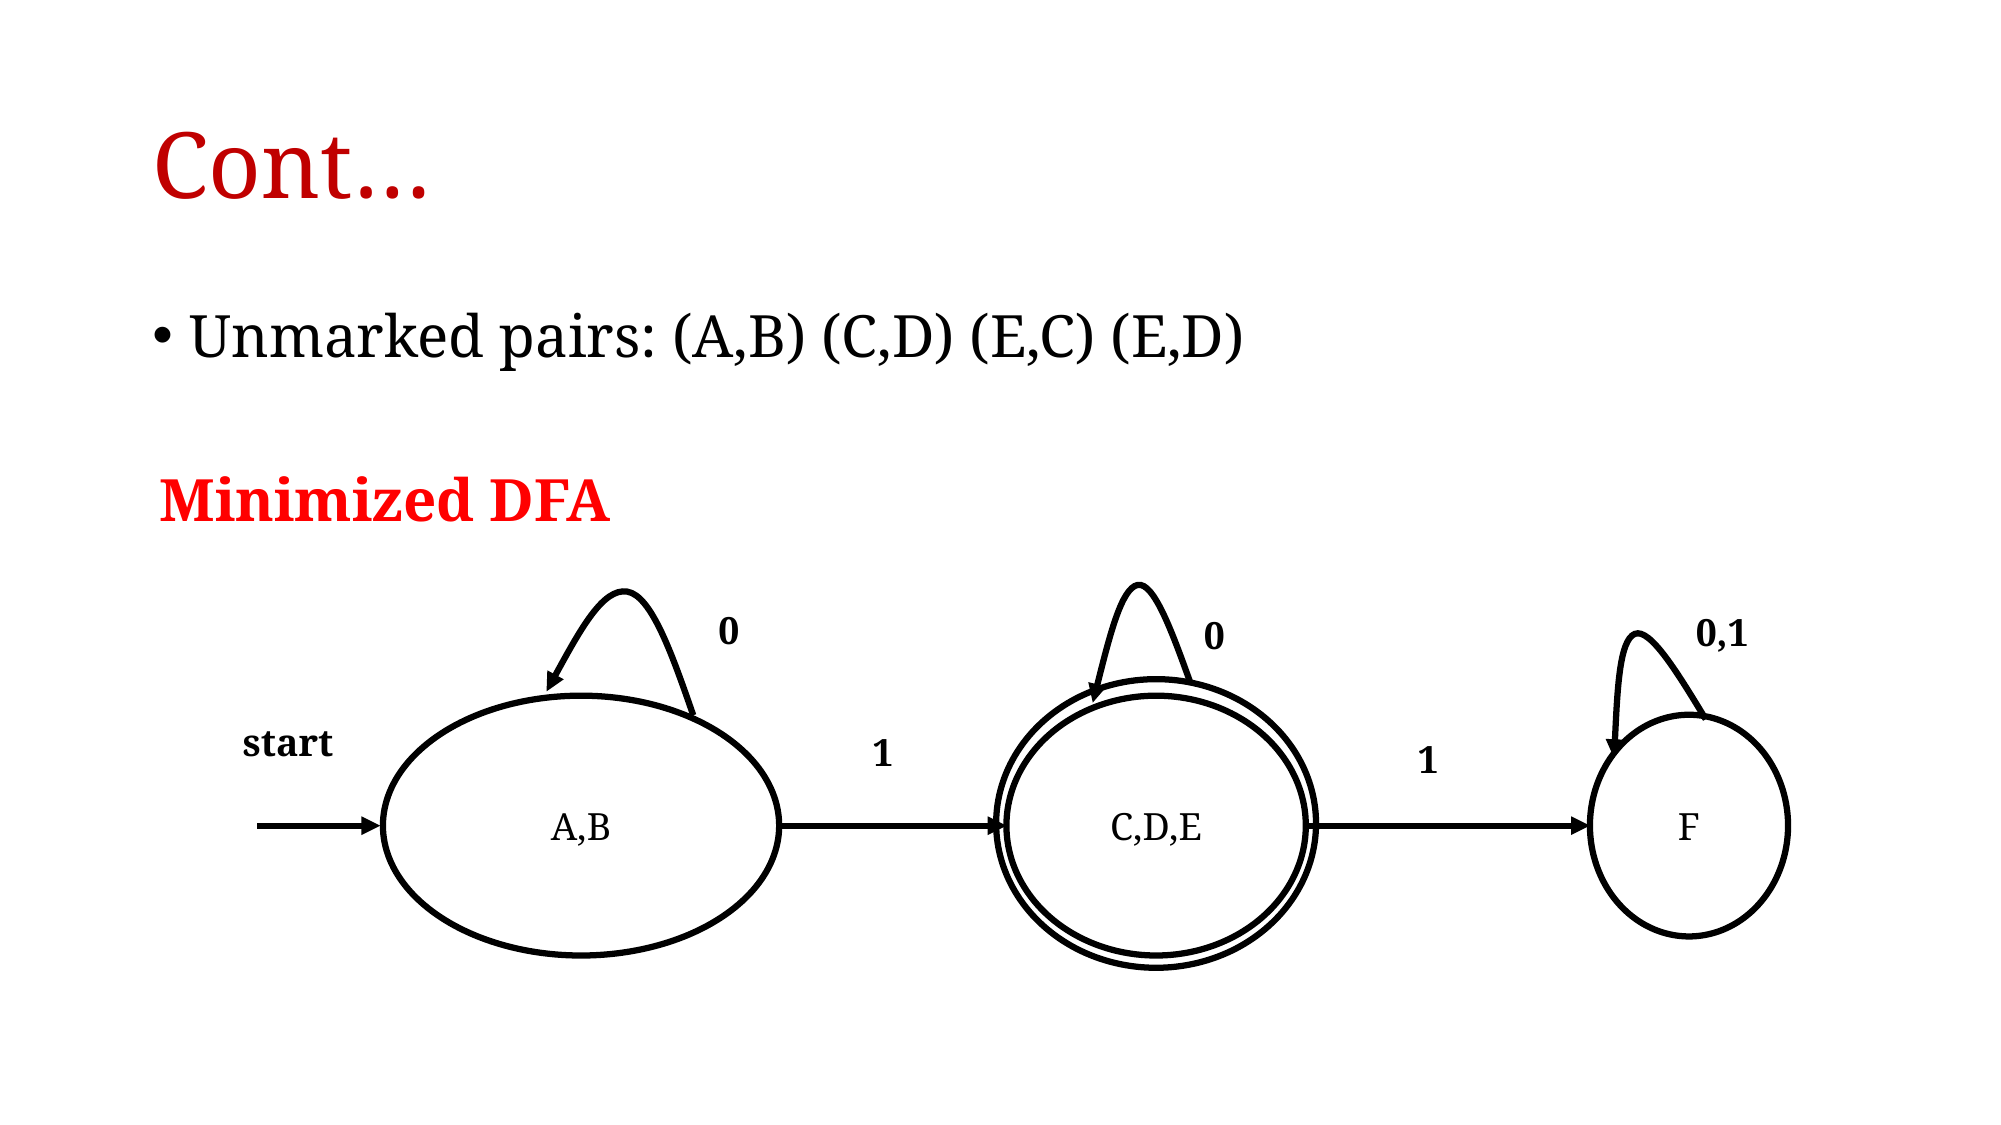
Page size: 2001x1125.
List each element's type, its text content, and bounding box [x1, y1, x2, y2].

list Unmarked pairs: (A,B) (C,D) (E,C) (E,D) [137, 299, 1863, 1014]
title Cont… [137, 59, 1863, 278]
text_box Minimized DFA [137, 455, 633, 541]
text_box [227, 588, 1817, 968]
